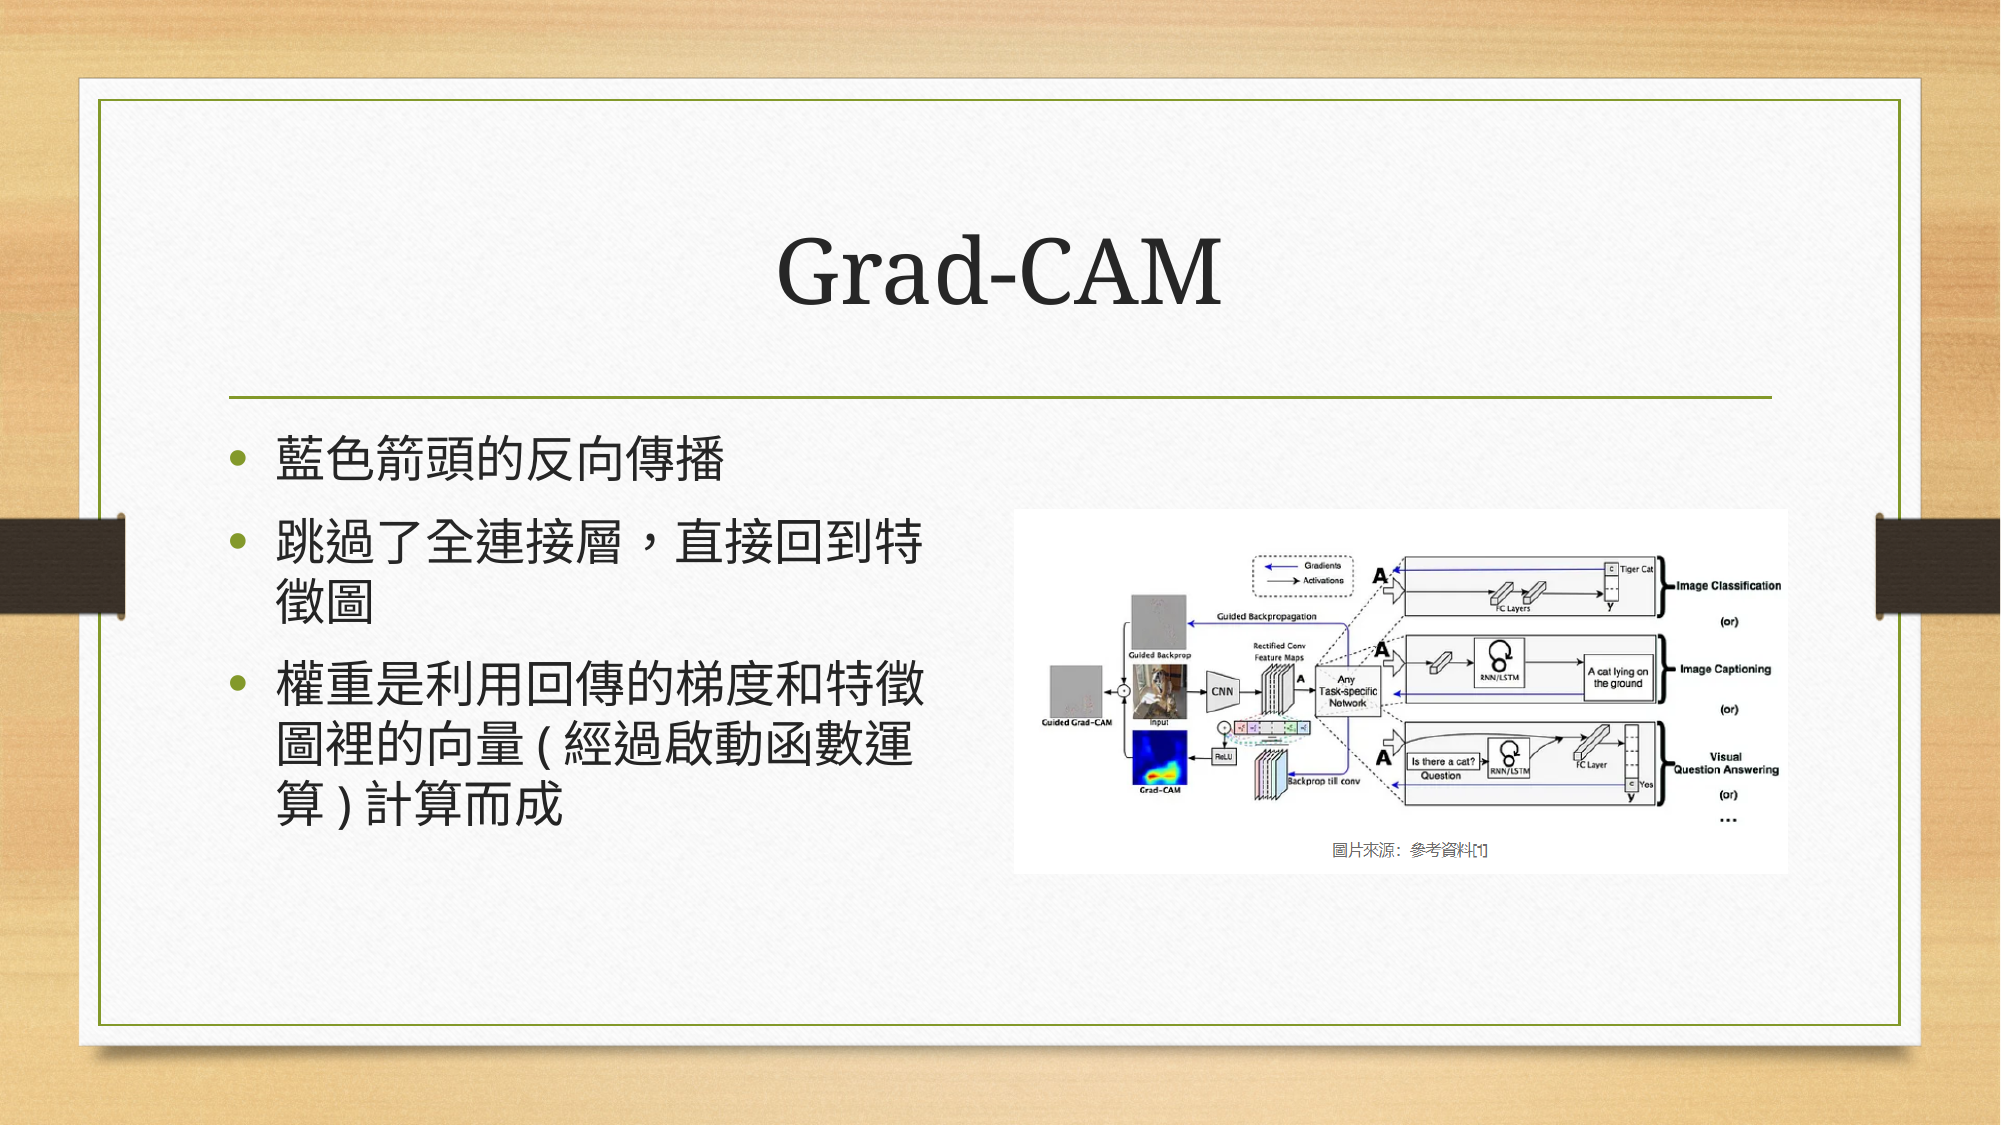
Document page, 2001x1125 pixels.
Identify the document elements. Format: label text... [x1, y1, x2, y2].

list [1013, 508, 1789, 875]
picture [0, 0, 2001, 1125]
list 藍色箭頭的反向傳播 跳過了全連接層，直接回到特徵圖 權重是利用回傳的梯度和特徵圖裡的向量(經過啟動函數運算)計算而成 [213, 420, 987, 963]
title Grad-CAM [212, 161, 1788, 375]
